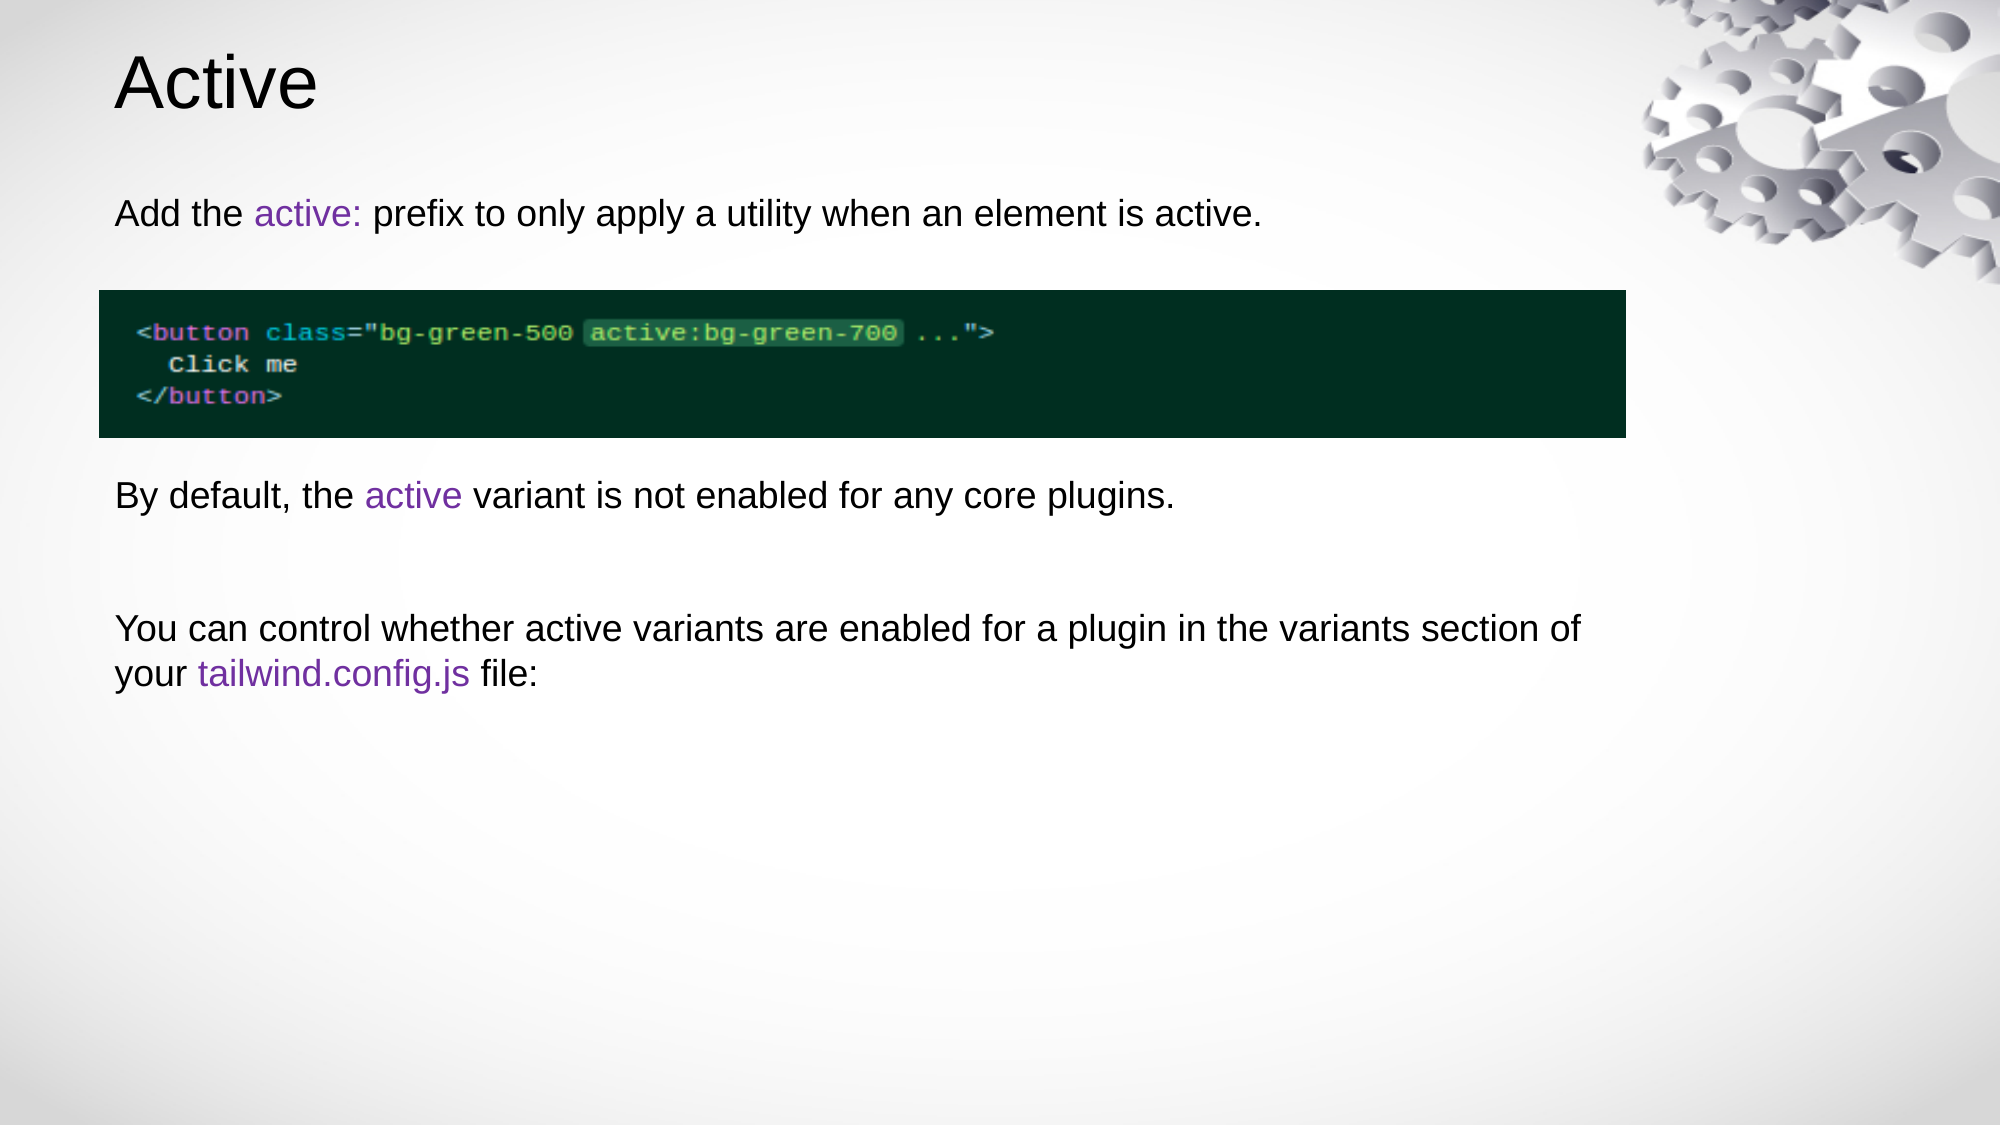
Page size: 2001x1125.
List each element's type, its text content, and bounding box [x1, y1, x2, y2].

title Active [99, 30, 1901, 127]
text_box By default, the active variant is not enabled for any core plugins. [100, 464, 1626, 524]
text_box You can control whether active variants are enabled for a plugin in the variants section of your tailwind.config.js file: [99, 596, 1626, 746]
picture [0, 0, 2000, 1125]
text_box Add the active: prefix to only apply a utility when an element is active. [99, 181, 1626, 242]
